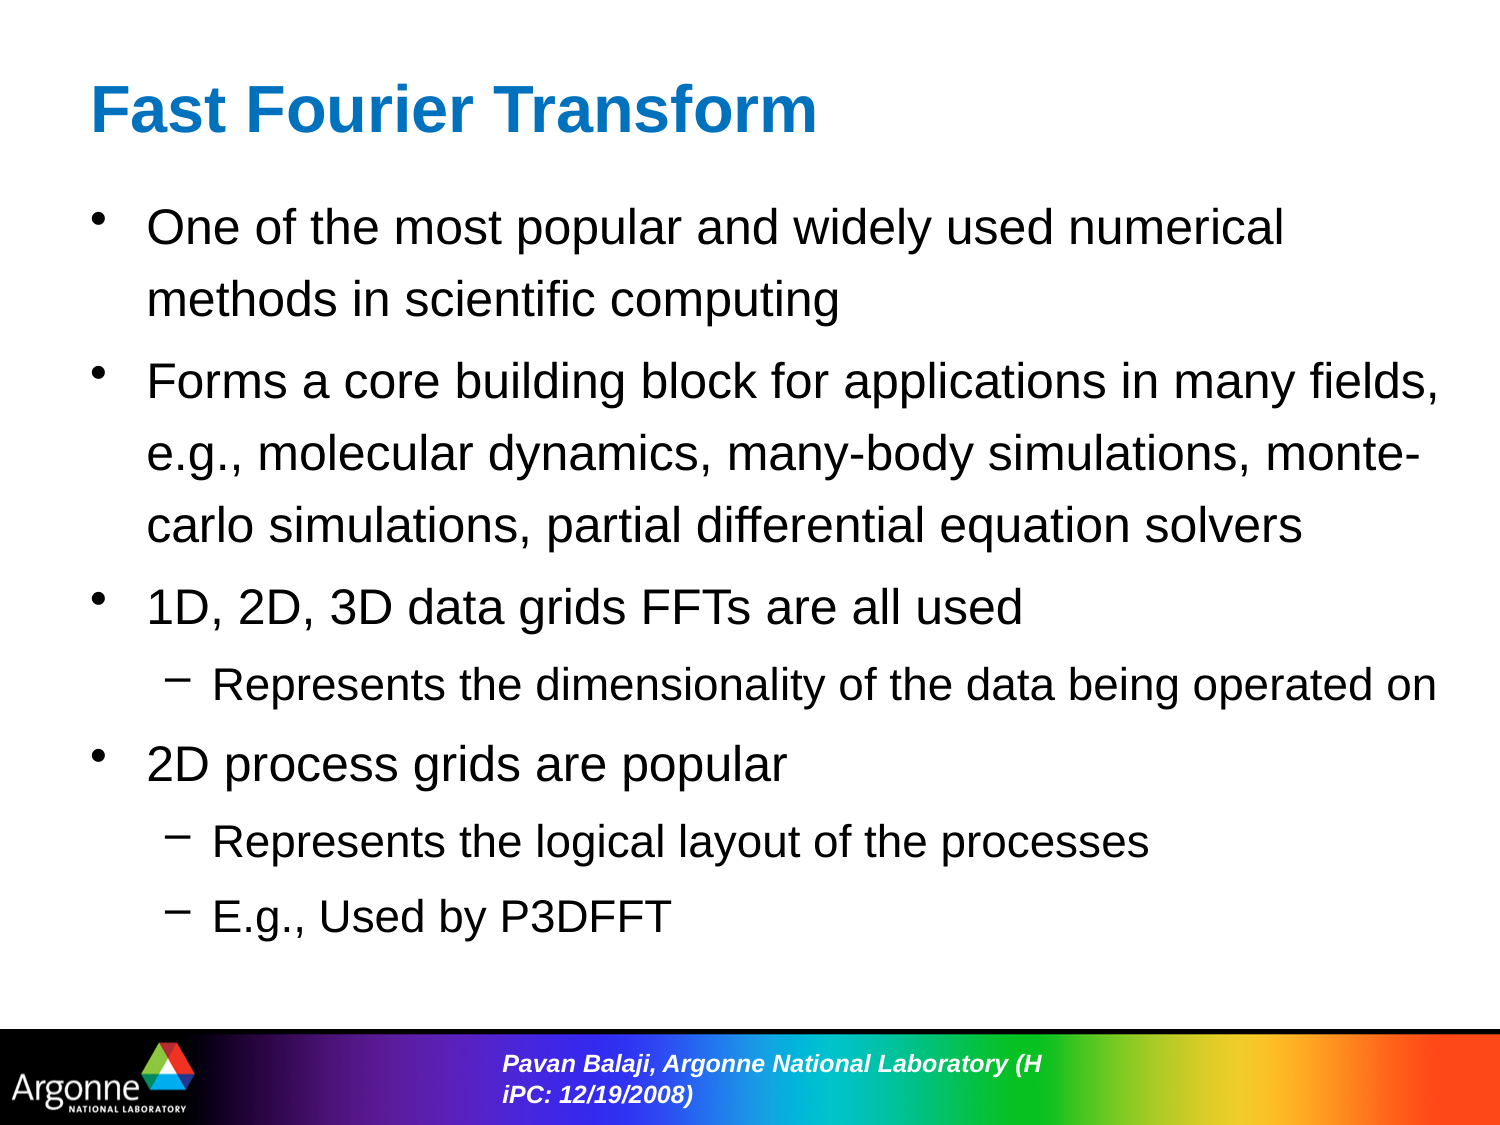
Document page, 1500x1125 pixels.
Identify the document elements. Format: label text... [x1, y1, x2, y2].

list One of the most popular and widely used numerical methods in scientific computing Forms a core building block for applications in many fields, e.g., molecular dynamics, many-body simulations, monte-carlo simulations, partial differential equation solvers 1D, 2D, 3D data grids FFTs are all used Represents the dimensionality of the data being operated on 2D process grids are popular Represents the logical layout of the processes E.g., Used by P3DFFT [74, 174, 1463, 1026]
footer Pavan Balaji, Argonne National Laboratory (HiPC: 12/19/2008) [487, 1034, 1063, 1113]
picture [0, 1029, 1500, 1125]
title Fast Fourier Transform [74, 24, 1426, 174]
